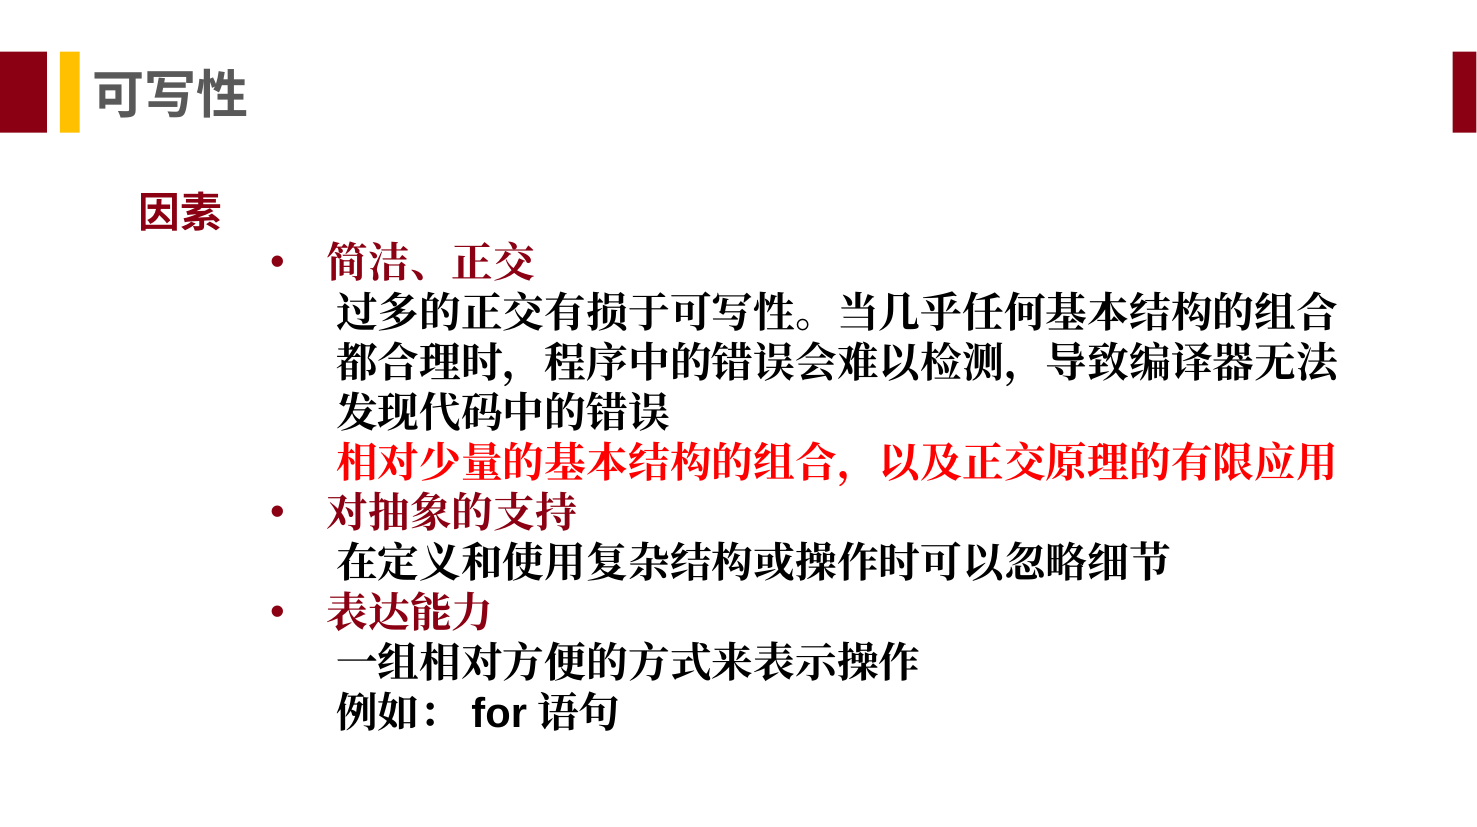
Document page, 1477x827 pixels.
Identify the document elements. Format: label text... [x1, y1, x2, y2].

text_box [1451, 51, 1477, 134]
text_box 因素 简洁、正交 过多的正交有损于可写性。当几乎任何基本结构的组合都合理时，程序中的错误会难以检测，导致编译器无法发现代码中的错误 相对少量的基本结构的组合，以及正交原理的有限应用 对抽象的支持 在定义和使用复杂结构或操作时可以忽略细节 表达能力 一组相对方便的方式来表示操作 例如：for语句 [123, 153, 1388, 811]
text_box [0, 51, 48, 134]
text_box [59, 51, 81, 134]
text_box 可写性 [92, 60, 497, 124]
